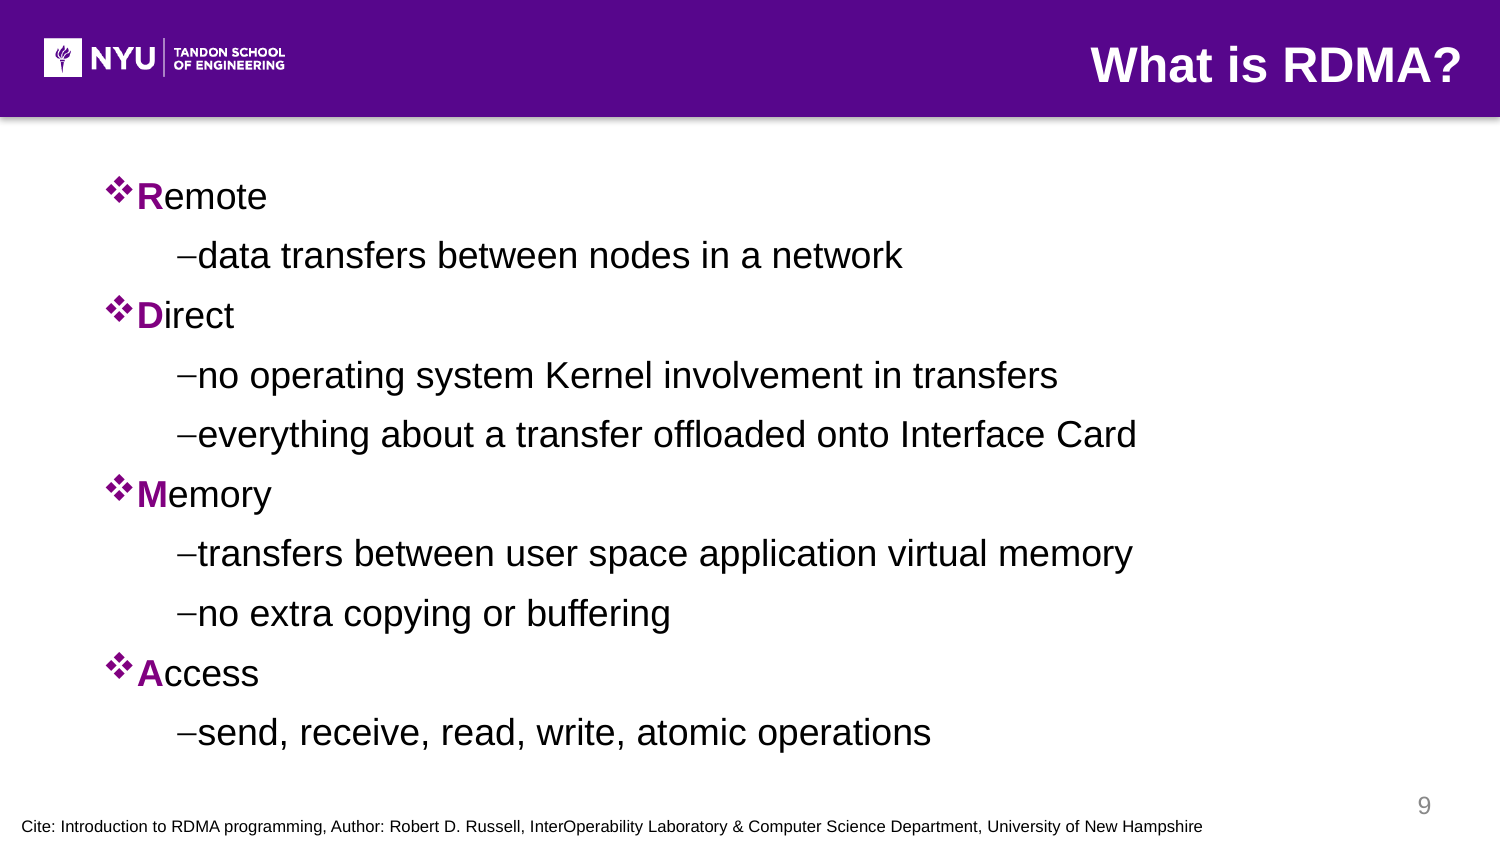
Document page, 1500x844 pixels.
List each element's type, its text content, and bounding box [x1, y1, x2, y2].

picture [44, 38, 285, 77]
slide_number 9 [1096, 782, 1447, 808]
list What is RDMA? [337, 25, 1463, 101]
text_box Cite: Introduction to RDMA programming, Author: Robert D. Russell, InterOperability Laboratory & Computer Science Department, University of New Hampshire [6, 808, 1454, 844]
text_box Remote data transfers between nodes in a network Direct no operating system Kernel involvement in transfers everything about a transfer offloaded onto Interface Card Memory transfers between user space application virtual memory no extra copying or buffering Access send, receive, read, write, atomic operations [87, 164, 1438, 782]
